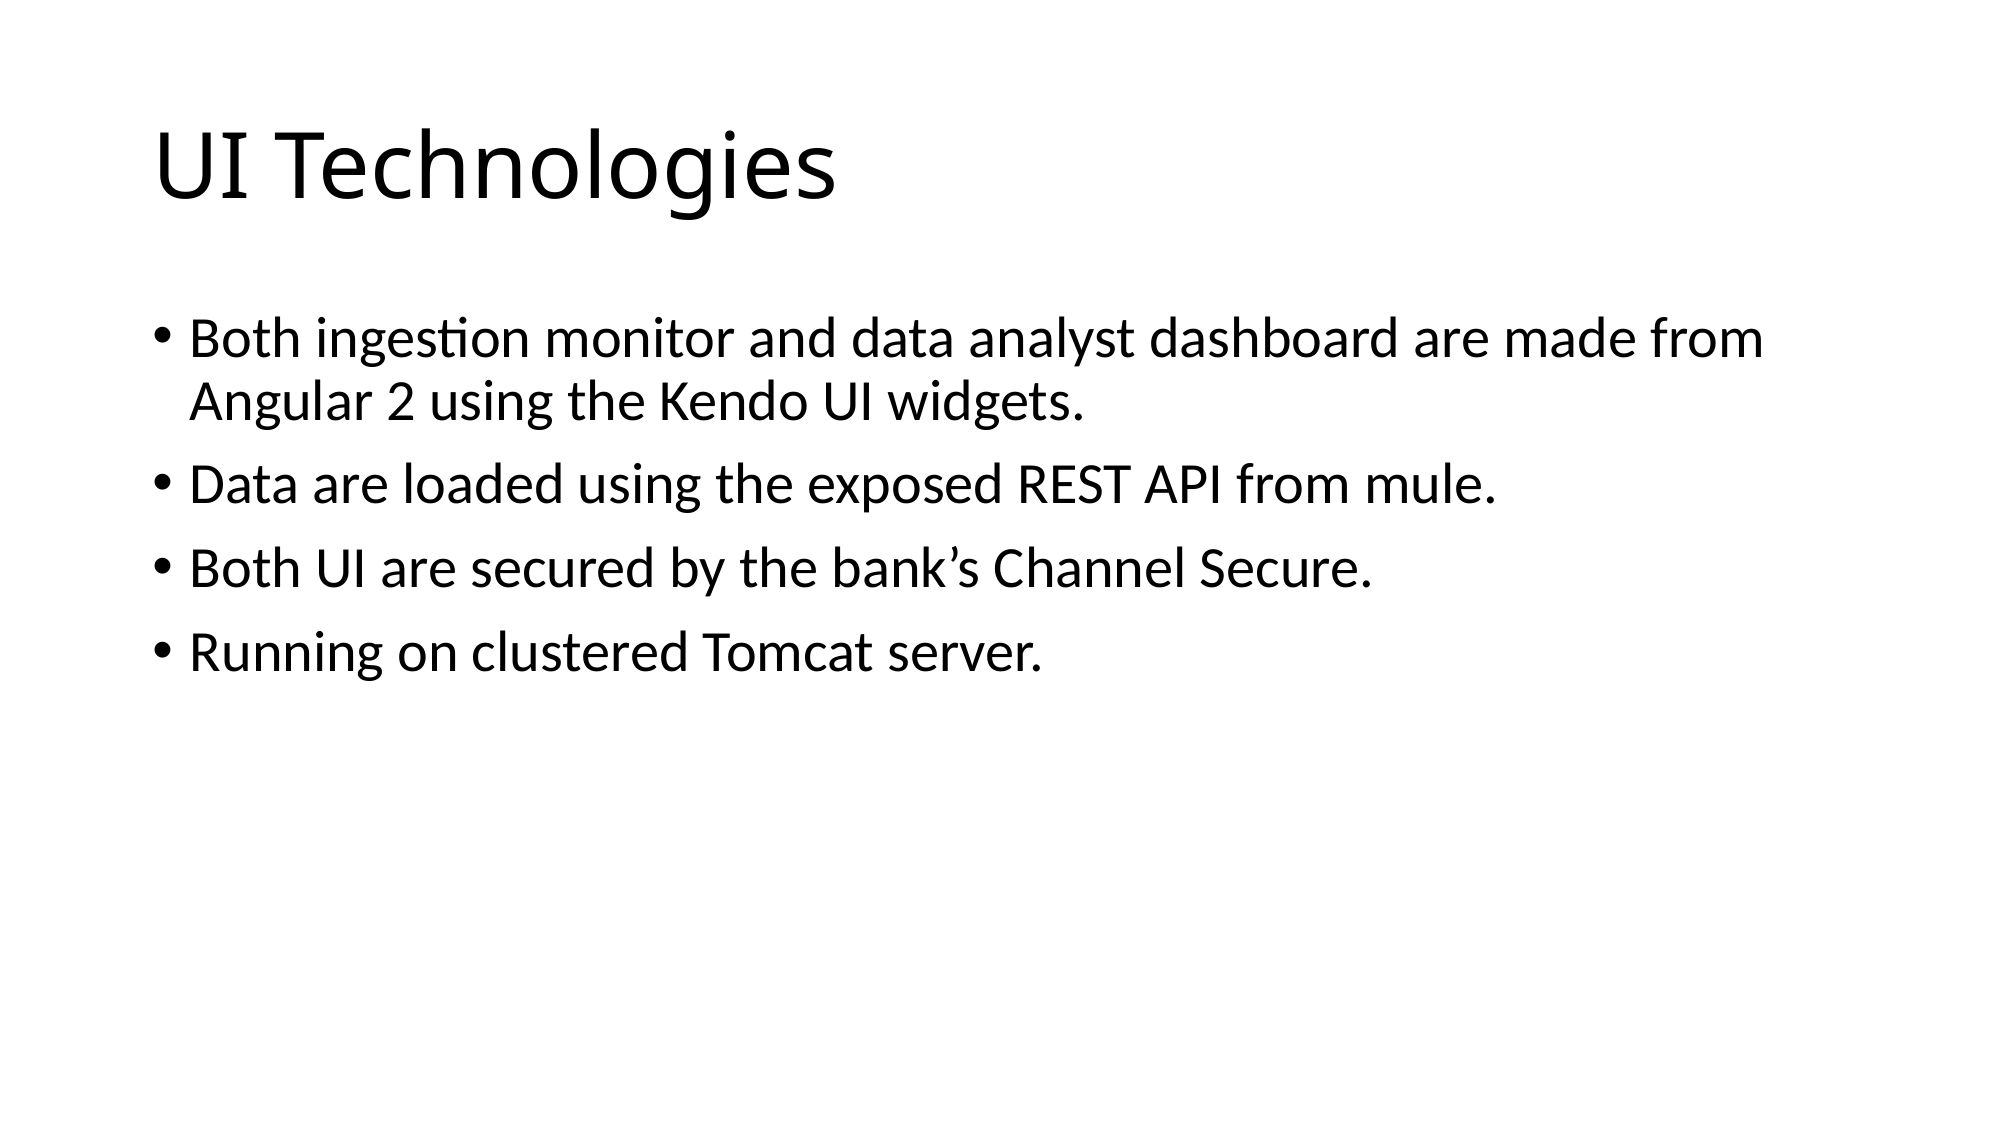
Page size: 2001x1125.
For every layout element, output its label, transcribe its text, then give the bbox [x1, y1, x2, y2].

list Both ingestion monitor and data analyst dashboard are made from Angular 2 using the Kendo UI widgets. Data are loaded using the exposed REST API from mule. Both UI are secured by the bank’s Channel Secure. Running on clustered Tomcat server. [137, 299, 1863, 1014]
title UI Technologies [137, 59, 1863, 278]
